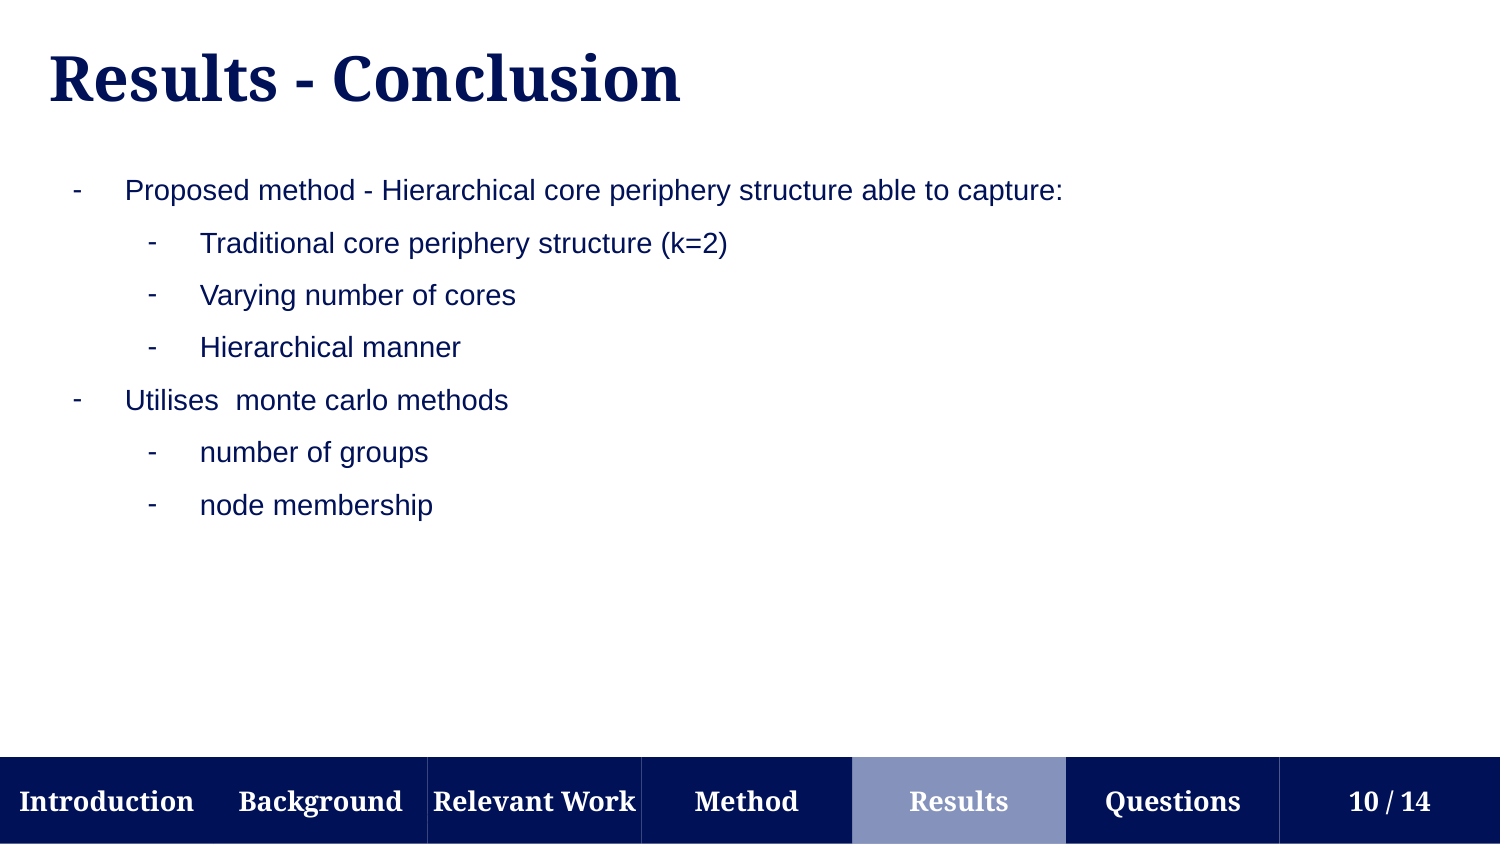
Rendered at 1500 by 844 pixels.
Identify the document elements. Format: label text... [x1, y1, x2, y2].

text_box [641, 756, 853, 844]
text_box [427, 756, 640, 844]
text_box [1279, 756, 1500, 844]
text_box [853, 756, 1067, 844]
text_box Proposed method - Hierarchical core periphery structure able to capture: Traditional core periphery structure (k=2) Varying number of cores Hierarchical manner Utilises monte carlo methods number of groups node membership [49, 154, 1451, 745]
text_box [215, 756, 426, 844]
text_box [1067, 756, 1278, 844]
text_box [0, 756, 215, 844]
text_box Results - Conclusion [49, 49, 1451, 103]
